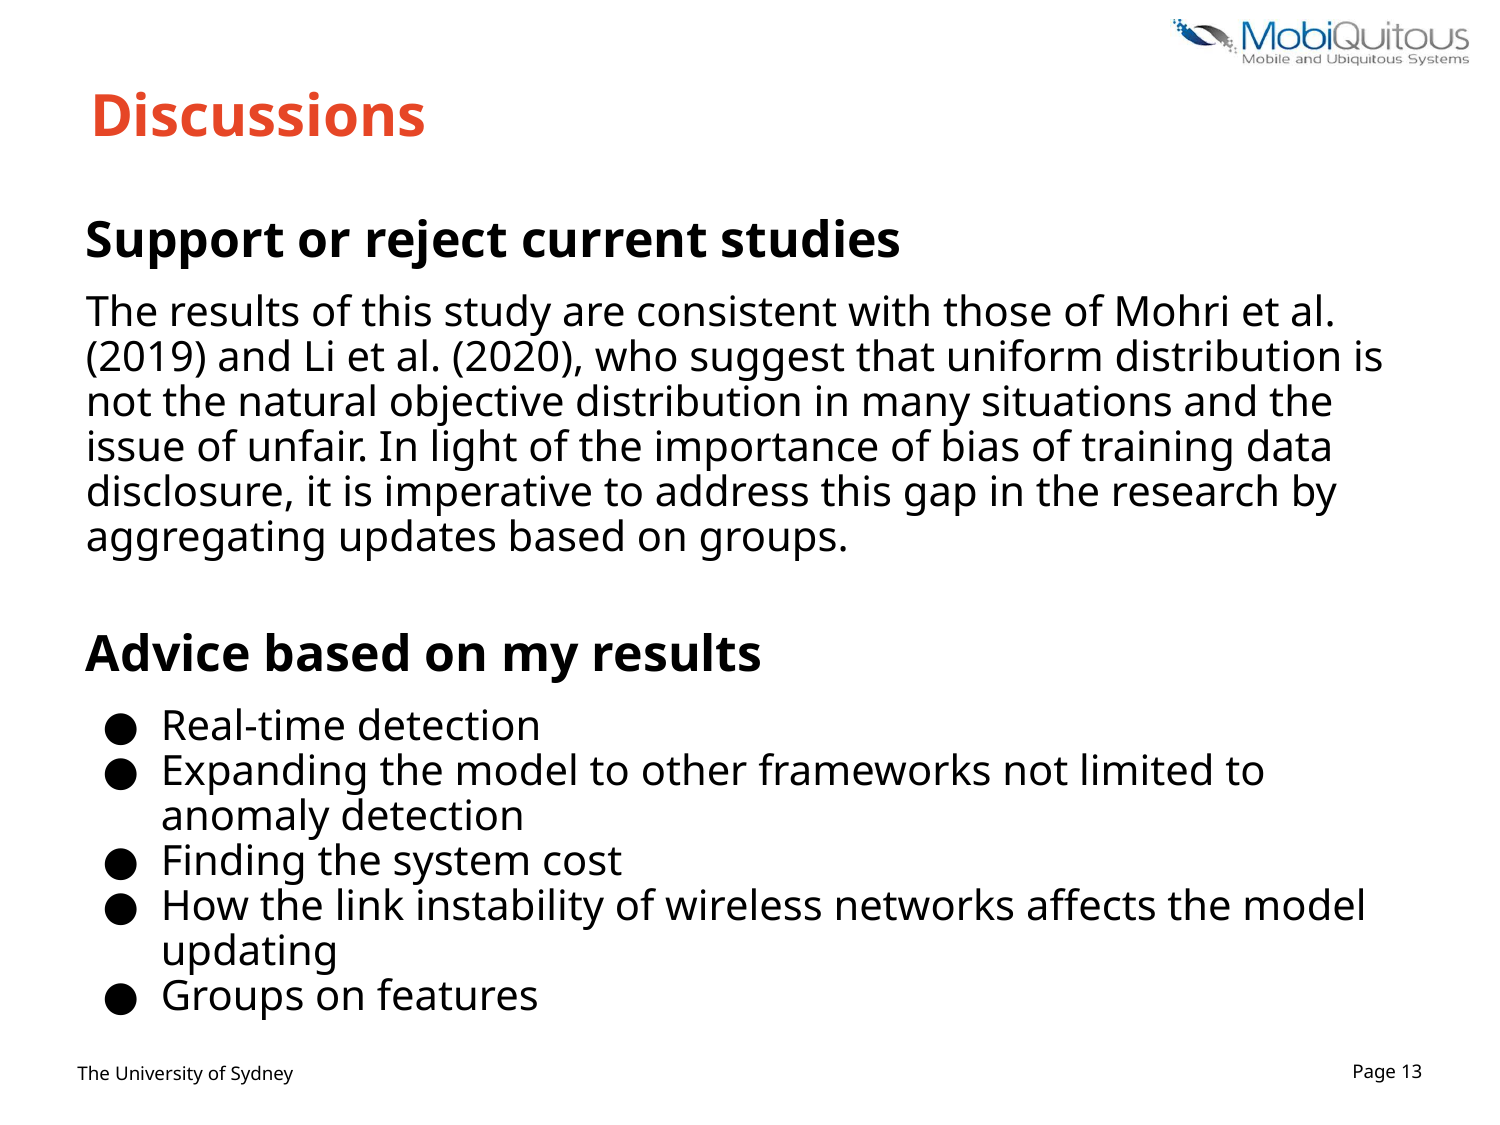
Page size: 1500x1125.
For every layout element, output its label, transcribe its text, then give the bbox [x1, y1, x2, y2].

list Support or reject current studies The results of this study are consistent with those of Mohri et al. (2019) and Li et al. (2020), who suggest that uniform distribution is not the natural objective distribution in many situations and the issue of unfair. In light of the importance of bias of training data disclosure, it is imperative to address this gap in the research by aggregating updates based on groups. Advice based on my results Real-time detection Expanding the model to other frameworks not limited to anomaly detection Finding the system cost How the link instability of wireless networks affects the model updating Groups on features [70, 206, 1421, 989]
title Discussions [75, 19, 1425, 207]
picture [1170, 18, 1470, 66]
